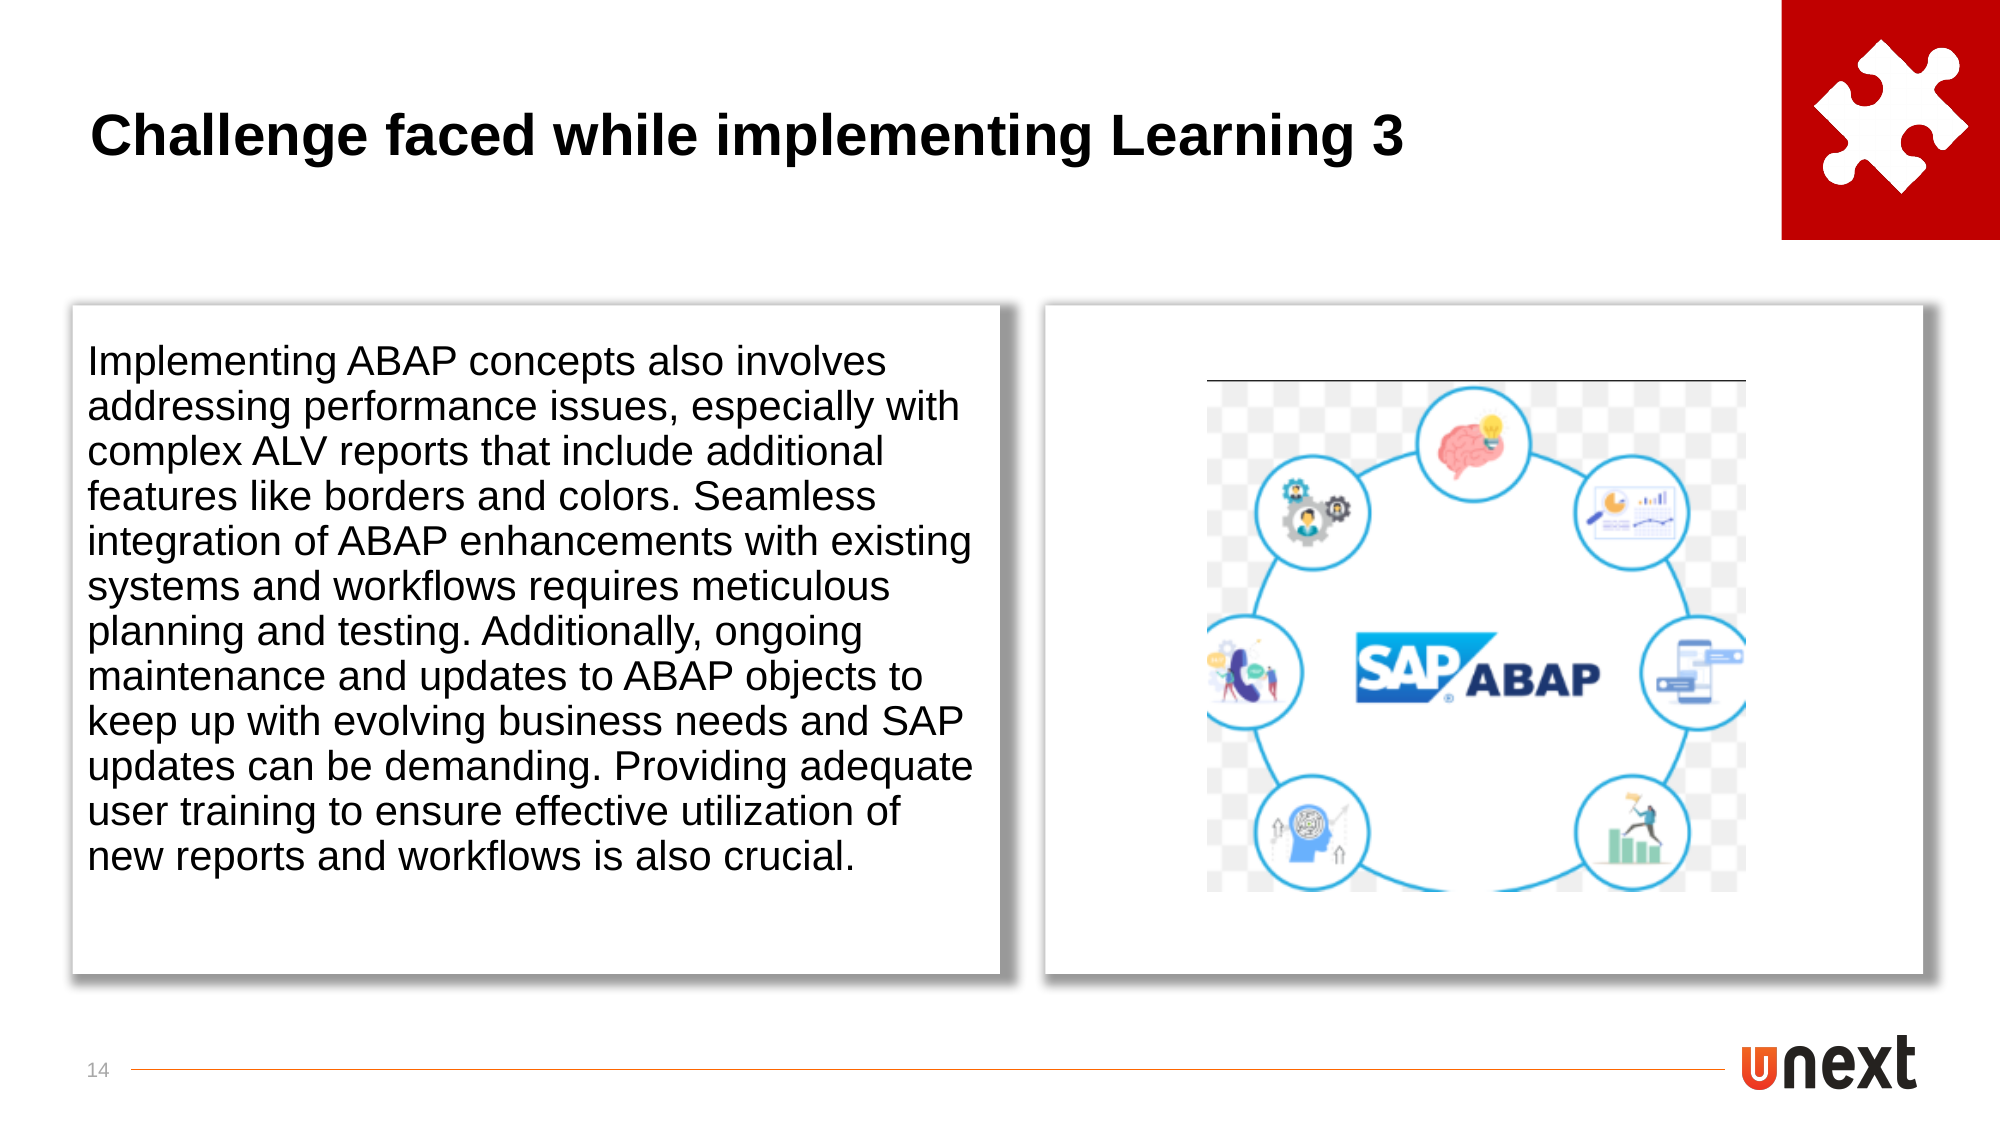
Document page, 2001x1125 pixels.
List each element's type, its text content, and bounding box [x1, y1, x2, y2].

text_box [1045, 305, 1924, 974]
picture [1742, 1035, 1917, 1090]
title Challenge faced while implementing Learning 3 [76, 78, 1798, 196]
text_box [1781, 0, 2000, 241]
picture [1207, 380, 1746, 892]
picture [1798, 27, 1984, 213]
text_box Implementing ABAP concepts also involves addressing performance issues, especially with complex ALV reports that include additional features like borders and colors. Seamless integration of ABAP enhancements with existing systems and workflows requires meticulous planning and testing. Additionally, ongoing maintenance and updates to ABAP objects to keep up with evolving business needs and SAP updates can be demanding. Providing adequate user training to ensure effective utilization of new reports and workflows is also crucial. [72, 305, 1000, 974]
slide_number 14 [48, 1047, 110, 1091]
